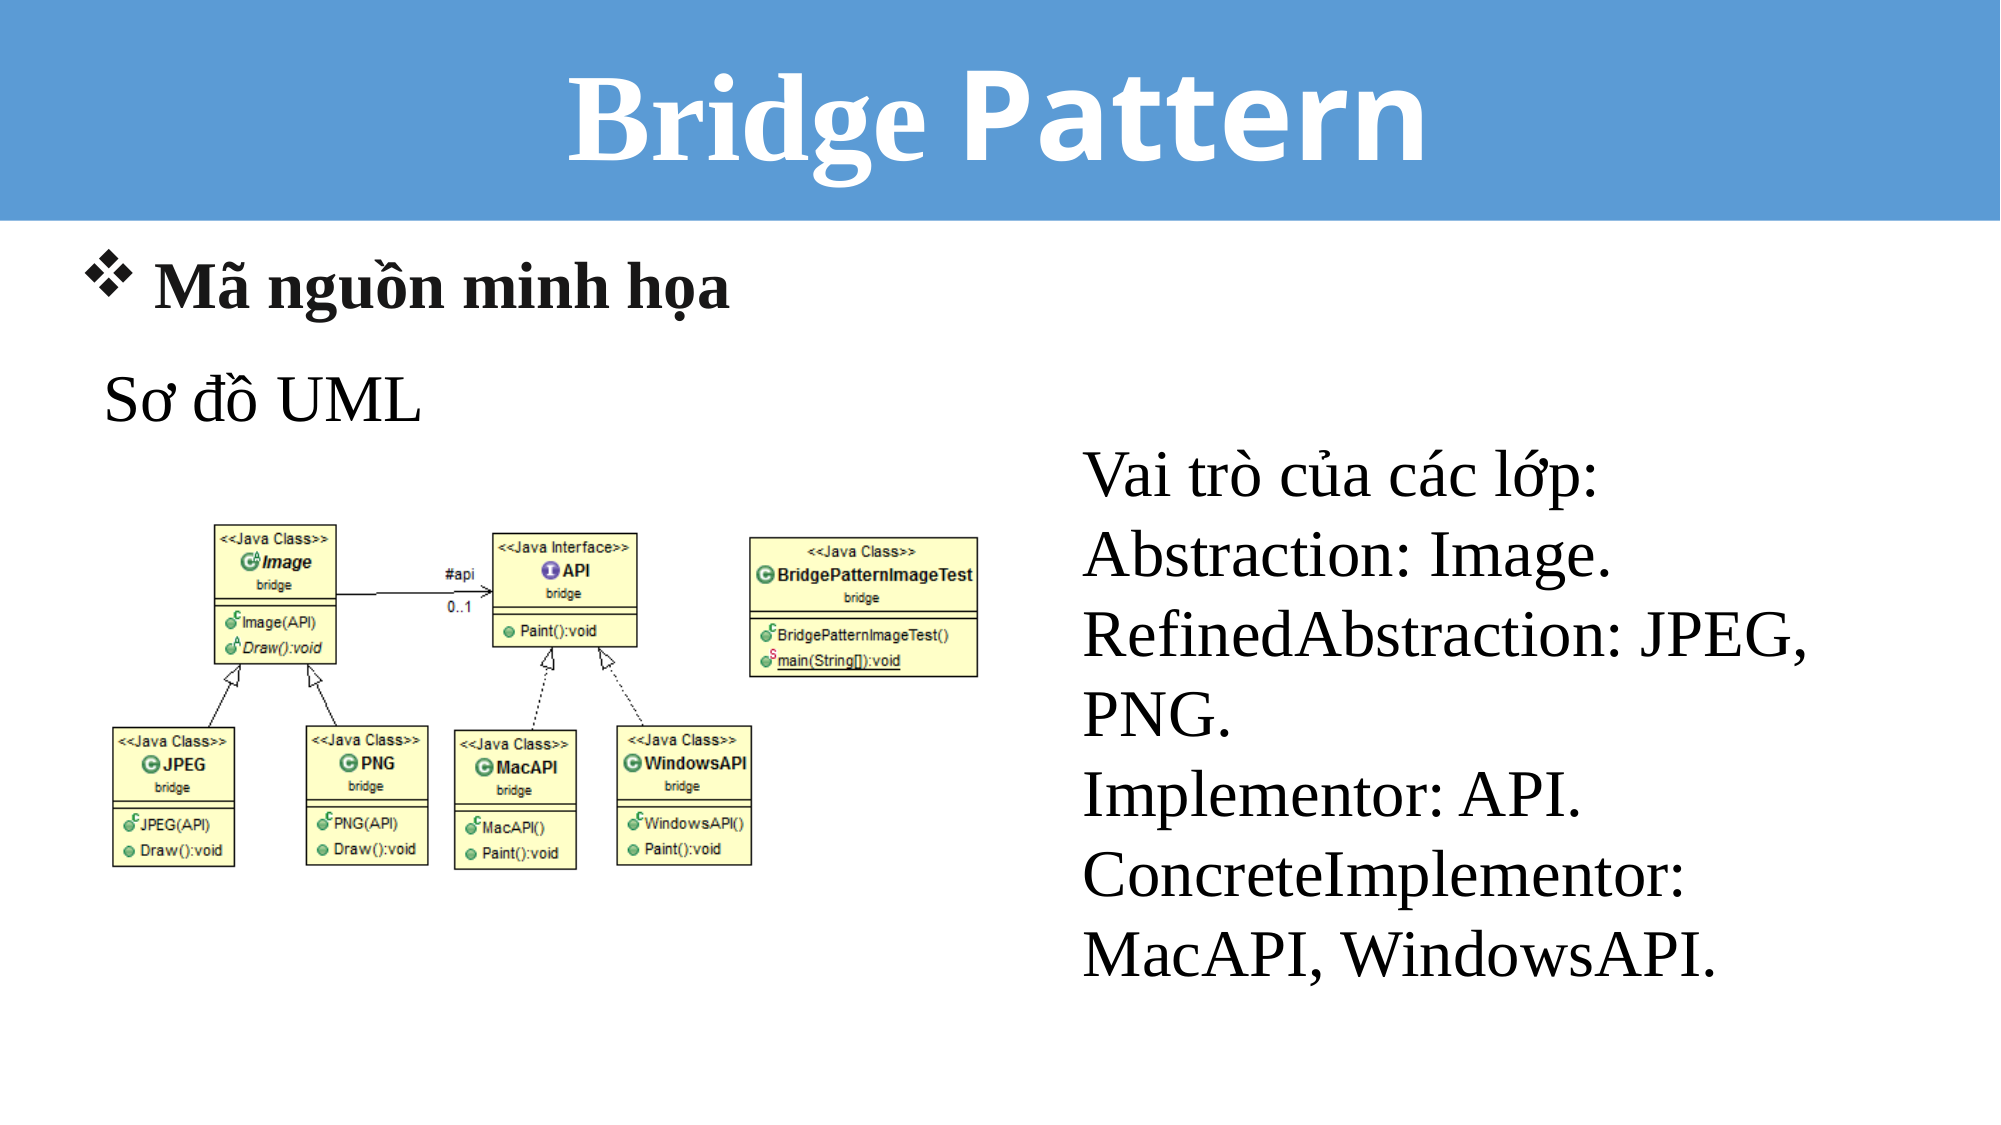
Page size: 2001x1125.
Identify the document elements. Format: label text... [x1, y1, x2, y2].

text_box Mã nguồn minh họa [64, 194, 747, 329]
text_box Vai trò của các lớp: Abstraction: Image. RefinedAbstraction: JPEG, PNG. Implementor: API. ConcreteImplementor: MacAPI, WindowsAPI. [1068, 422, 1927, 1038]
picture [87, 499, 998, 880]
text_box Bridge Pattern [0, 0, 2000, 222]
text_box Sơ đồ UML [88, 346, 440, 442]
